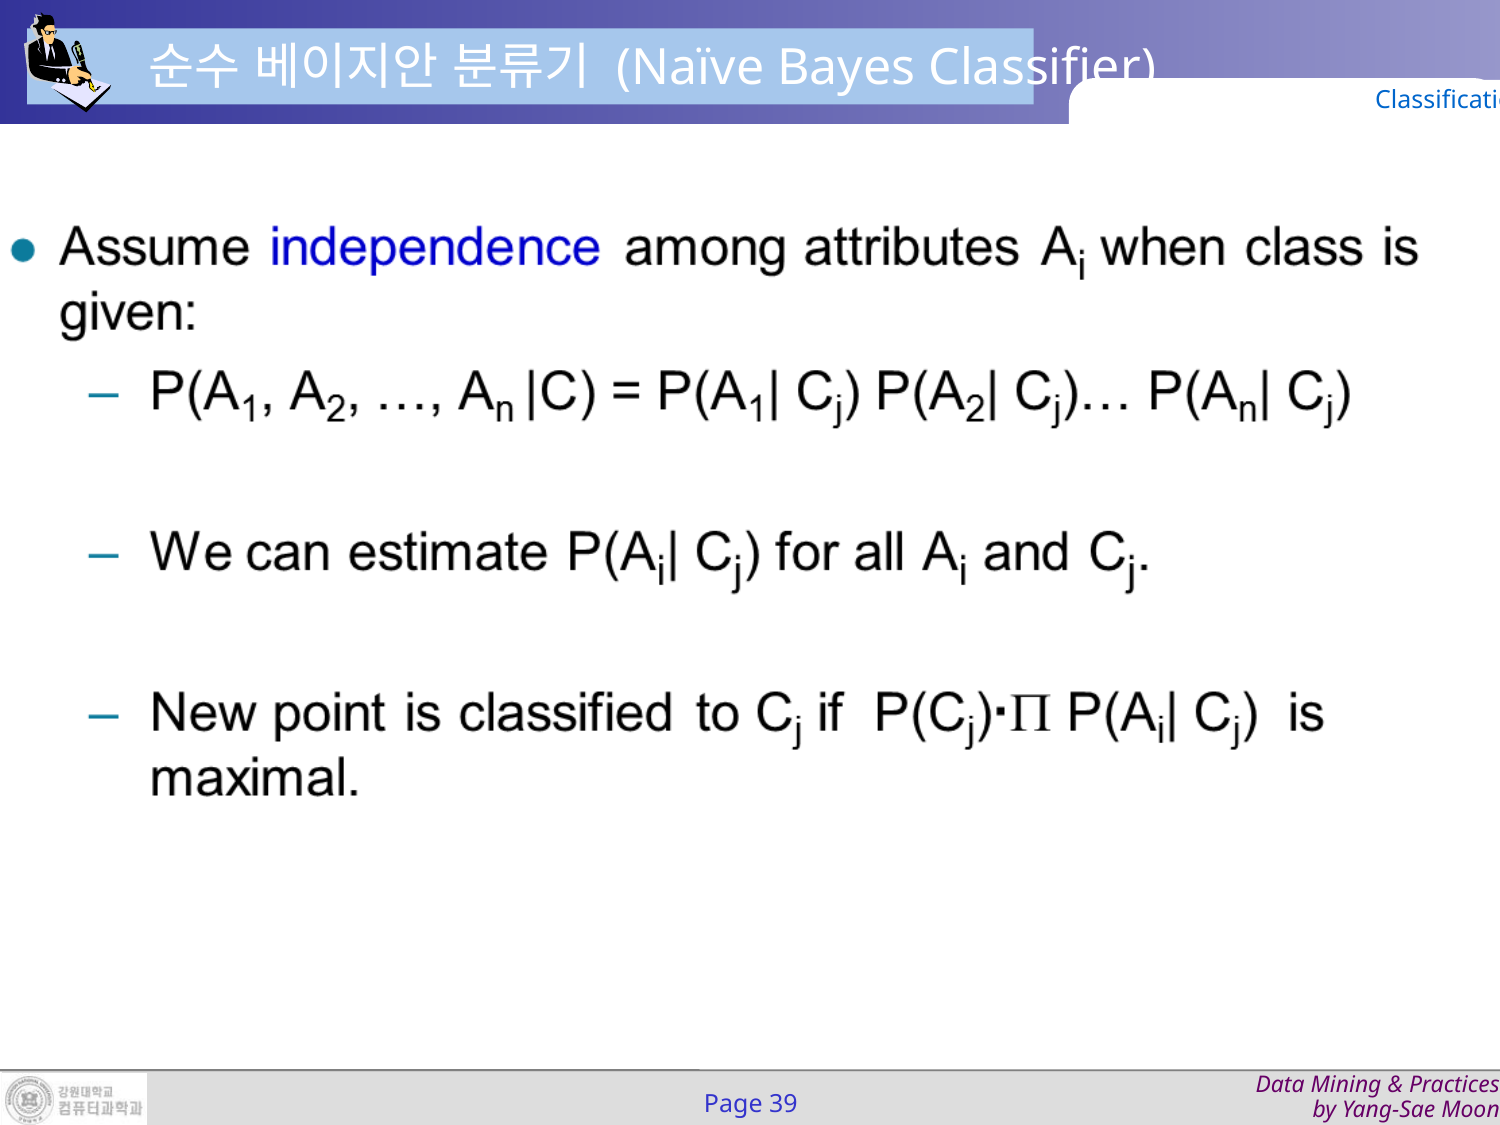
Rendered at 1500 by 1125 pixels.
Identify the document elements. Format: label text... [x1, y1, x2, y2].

text_box 순수 베이지안 분류기 (Naïve Bayes Classifier) [133, 26, 1223, 102]
text_box Classification [1273, 78, 1500, 120]
slide_number Page 39 [682, 1079, 819, 1124]
picture [2, 1073, 147, 1125]
picture [0, 207, 1448, 821]
